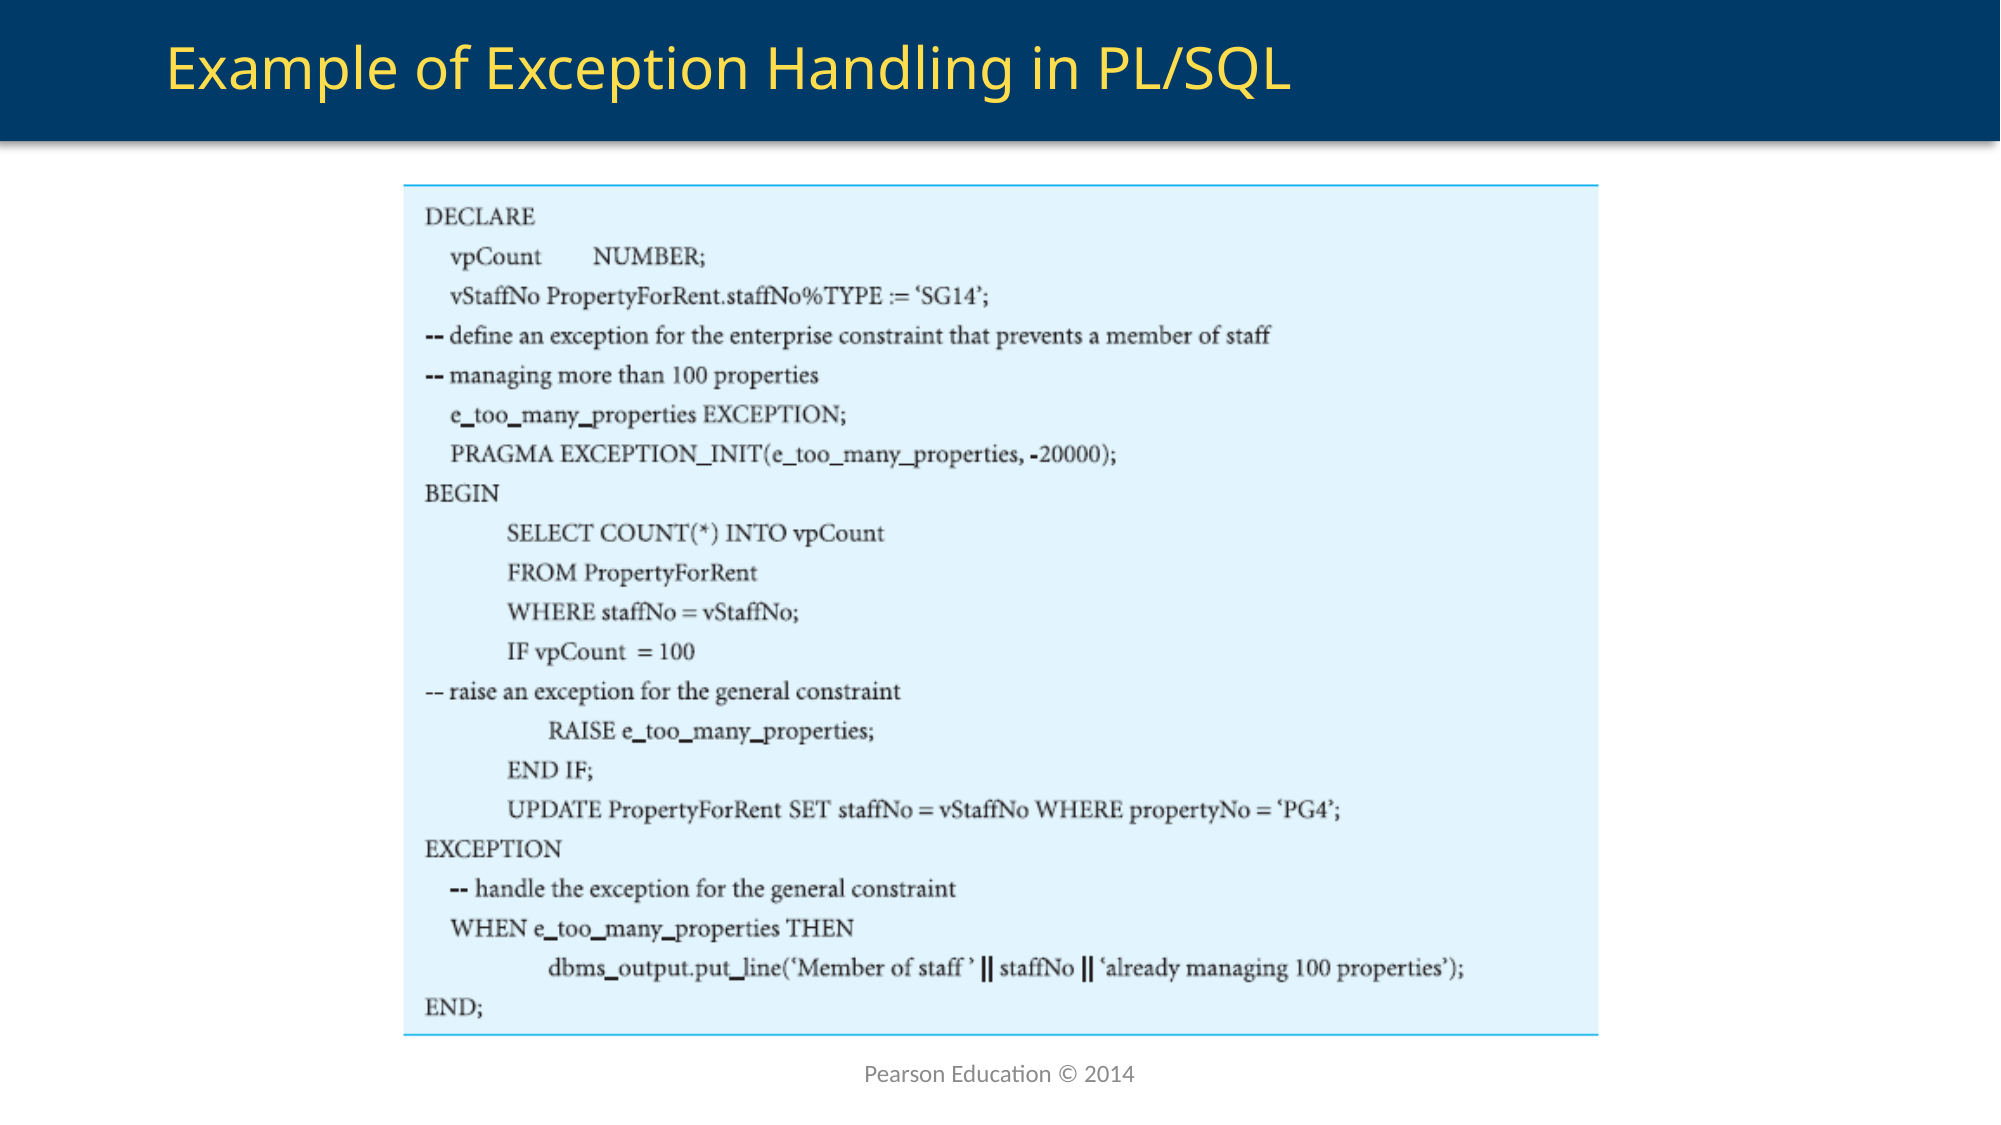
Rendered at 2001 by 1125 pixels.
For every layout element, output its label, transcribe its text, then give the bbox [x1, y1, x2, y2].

footer Pearson Education © 2014 [662, 1050, 1338, 1103]
picture [389, 171, 1611, 1050]
title Example of Exception Handling in PL/SQL [0, 0, 2000, 142]
